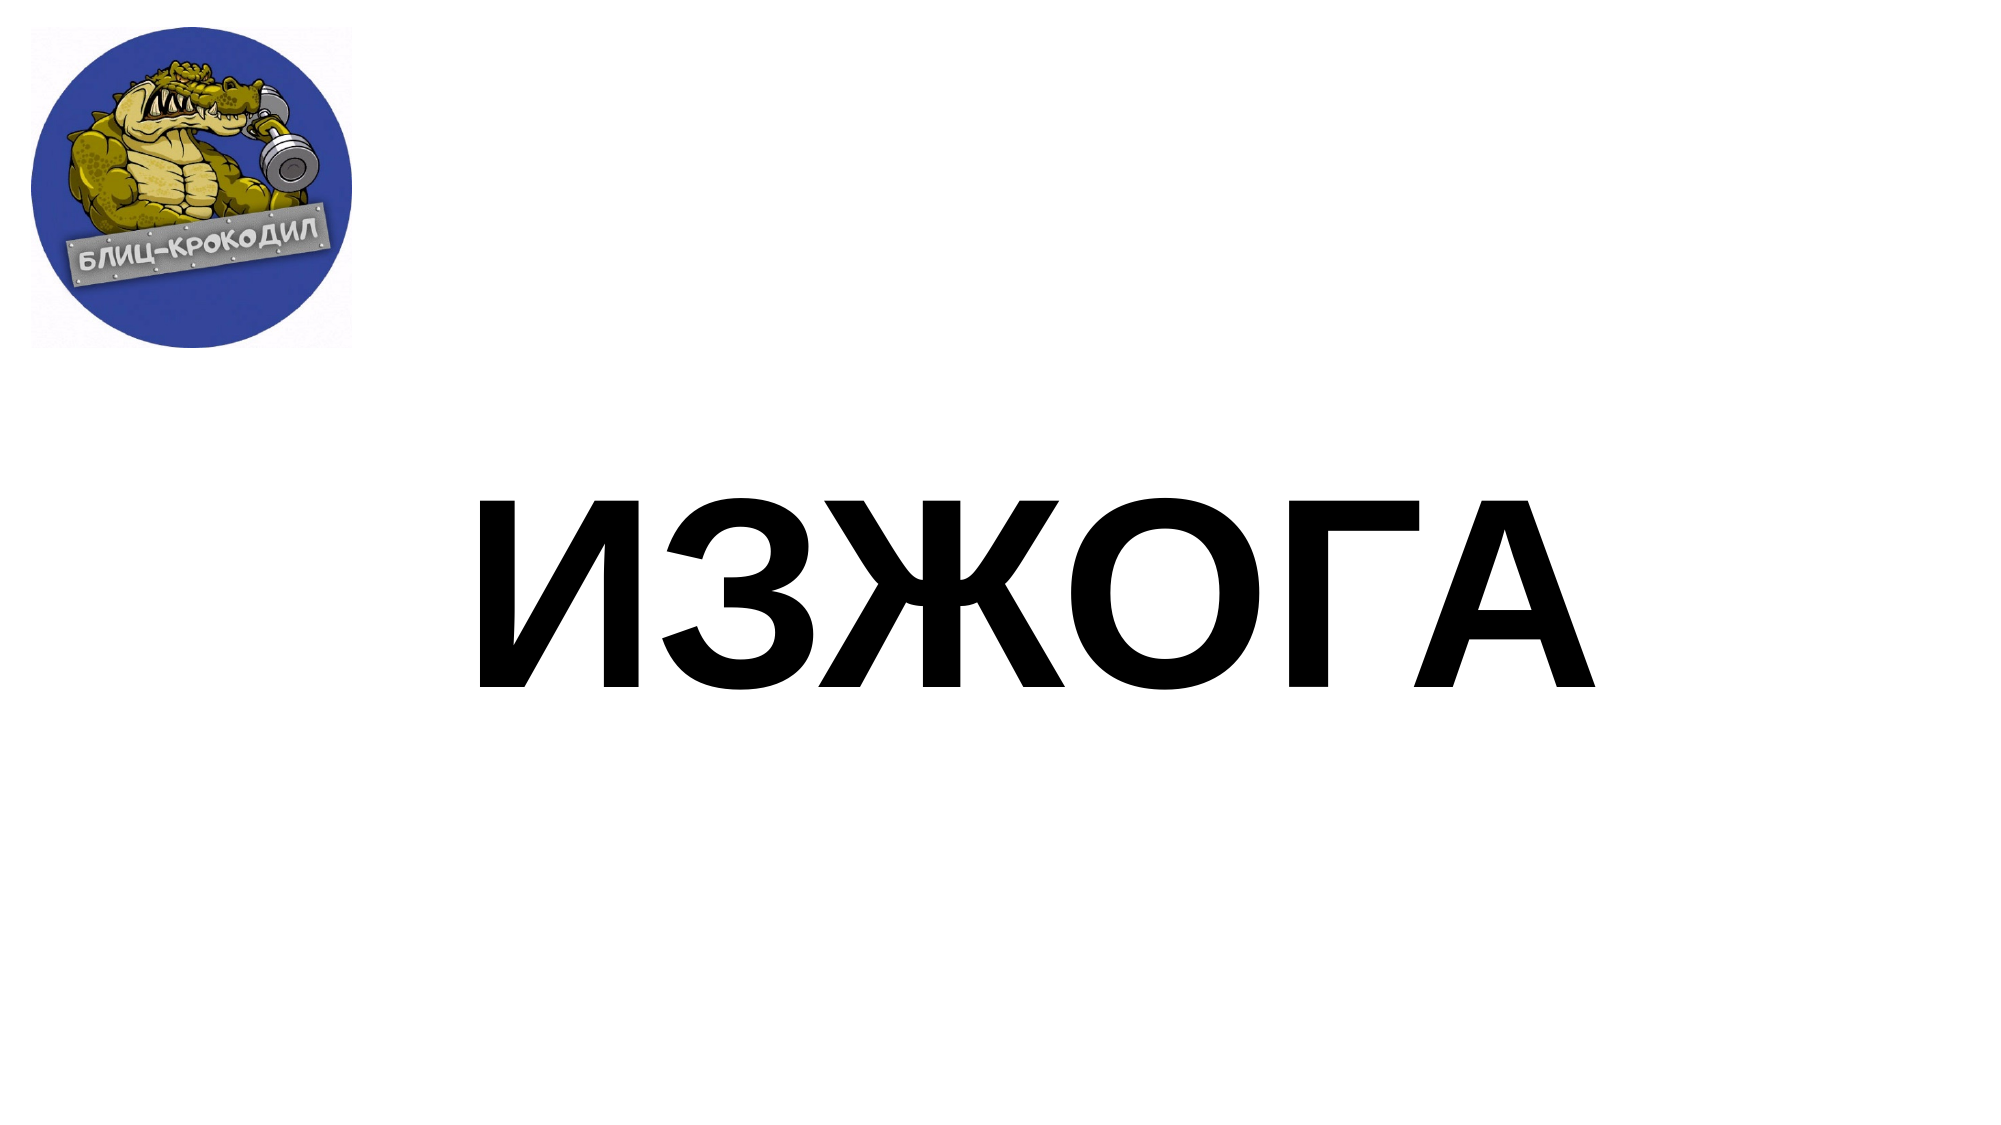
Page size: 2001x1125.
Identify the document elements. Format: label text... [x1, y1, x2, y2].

title ИЗЖОГА [282, 361, 1783, 754]
picture [31, 27, 352, 348]
